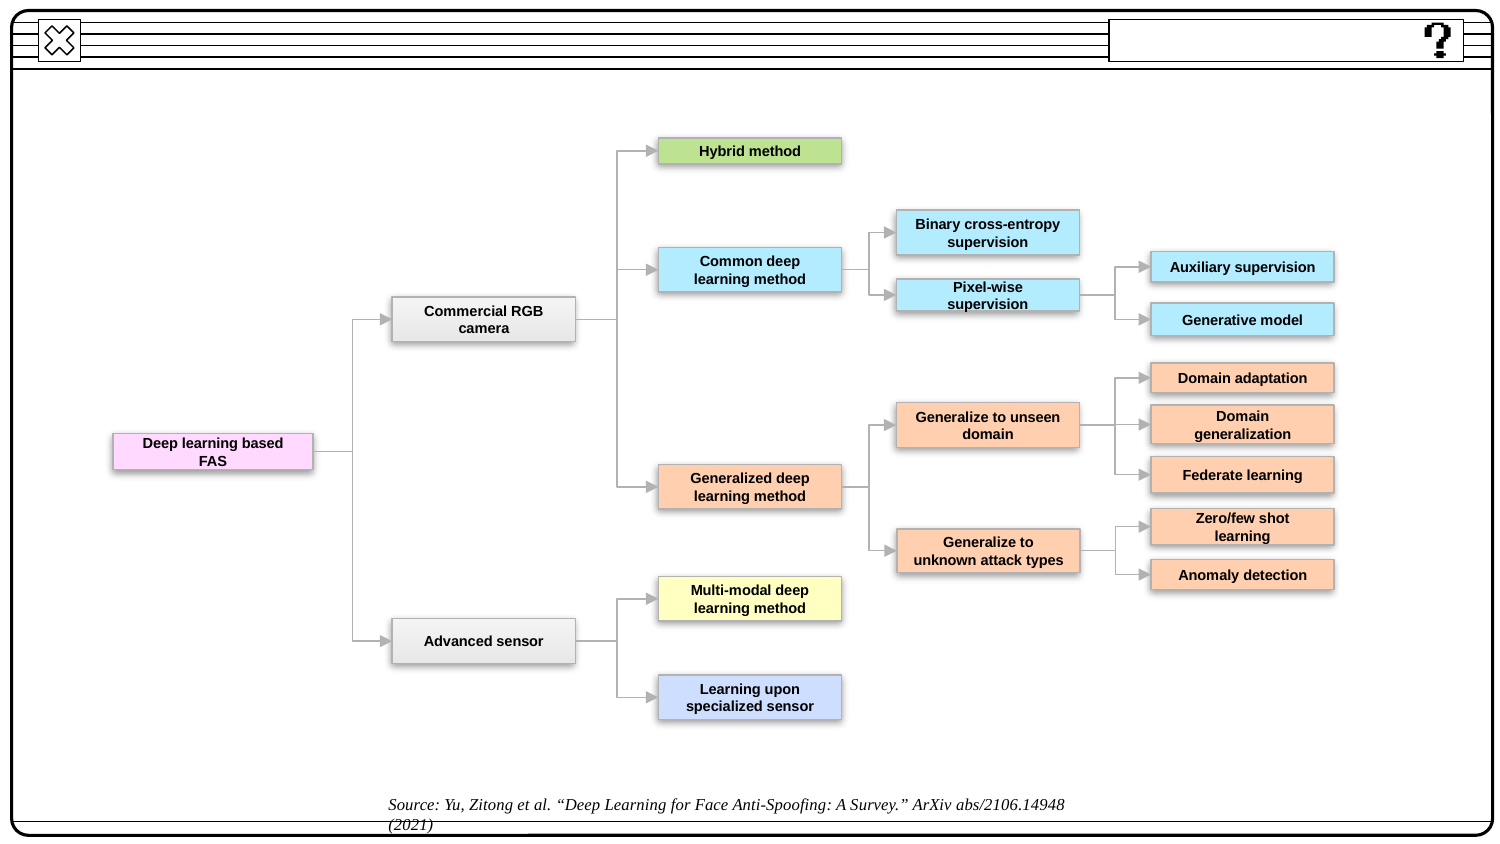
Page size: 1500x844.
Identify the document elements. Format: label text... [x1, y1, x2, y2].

text_box Common deep learning method [664, 247, 836, 293]
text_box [1079, 266, 1152, 294]
text_box Auxiliary supervision [1150, 251, 1335, 283]
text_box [312, 319, 393, 450]
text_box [312, 451, 393, 642]
text_box Generalize to unknown attack types [896, 528, 1076, 573]
text_box Domain adaptation [1150, 362, 1335, 393]
text_box Federate learning [1150, 456, 1335, 494]
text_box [1079, 550, 1152, 575]
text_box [575, 640, 659, 698]
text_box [1079, 294, 1152, 320]
text_box Generalize to unseen domain [896, 402, 1074, 448]
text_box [841, 232, 897, 269]
text_box Source: Yu, Zitong et al. “Deep Learning for Face Anti-Spoofing: A Survey.” ArXiv abs/2106.14948 (2021) [373, 786, 1127, 841]
text_box Advanced sensor [391, 618, 570, 664]
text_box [575, 150, 659, 269]
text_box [841, 486, 898, 551]
text_box Pixel-wise supervision [896, 278, 1074, 312]
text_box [1079, 526, 1152, 550]
text_box Zero/few shot learning [1150, 508, 1335, 546]
text_box Domain generalization [1156, 404, 1335, 444]
text_box Generalized deep learning method [658, 464, 836, 510]
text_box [575, 598, 659, 640]
text_box Commercial RGB camera [391, 296, 570, 342]
text_box Anomaly detection [1150, 559, 1335, 590]
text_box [575, 319, 659, 488]
text_box Binary cross-entropy supervision [896, 209, 1080, 256]
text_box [1079, 424, 1152, 475]
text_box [841, 269, 897, 296]
text_box Learning upon specialized sensor [658, 674, 842, 720]
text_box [841, 424, 897, 486]
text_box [575, 269, 659, 318]
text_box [1079, 377, 1152, 423]
text_box Deep learning based FAS [112, 433, 307, 470]
text_box Hybrid method [658, 137, 842, 165]
text_box Generative model [1150, 302, 1335, 336]
text_box Multi-modal deep learning method [658, 576, 842, 622]
